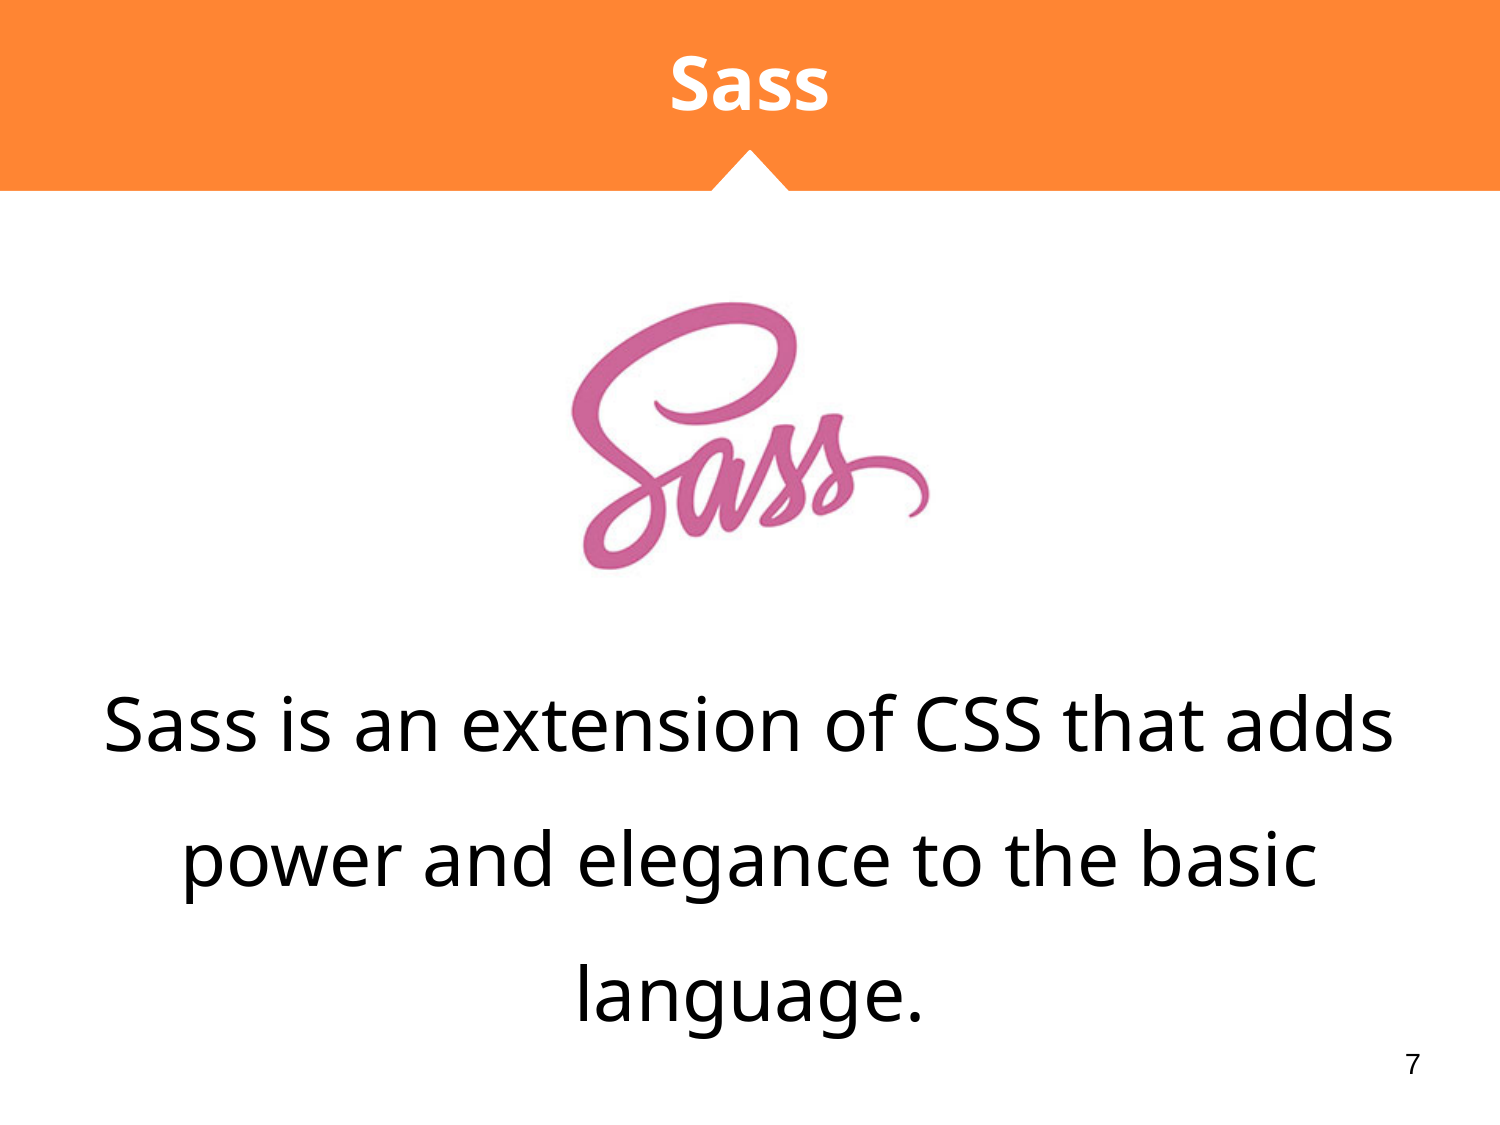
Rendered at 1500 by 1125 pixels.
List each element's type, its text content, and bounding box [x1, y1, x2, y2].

picture [554, 239, 946, 632]
title Sass [51, 20, 1449, 146]
list Sass is an extension of CSS that adds power and elegance to the basic language. [51, 669, 1449, 1000]
slide_number ‹#› [1389, 1019, 1480, 1106]
